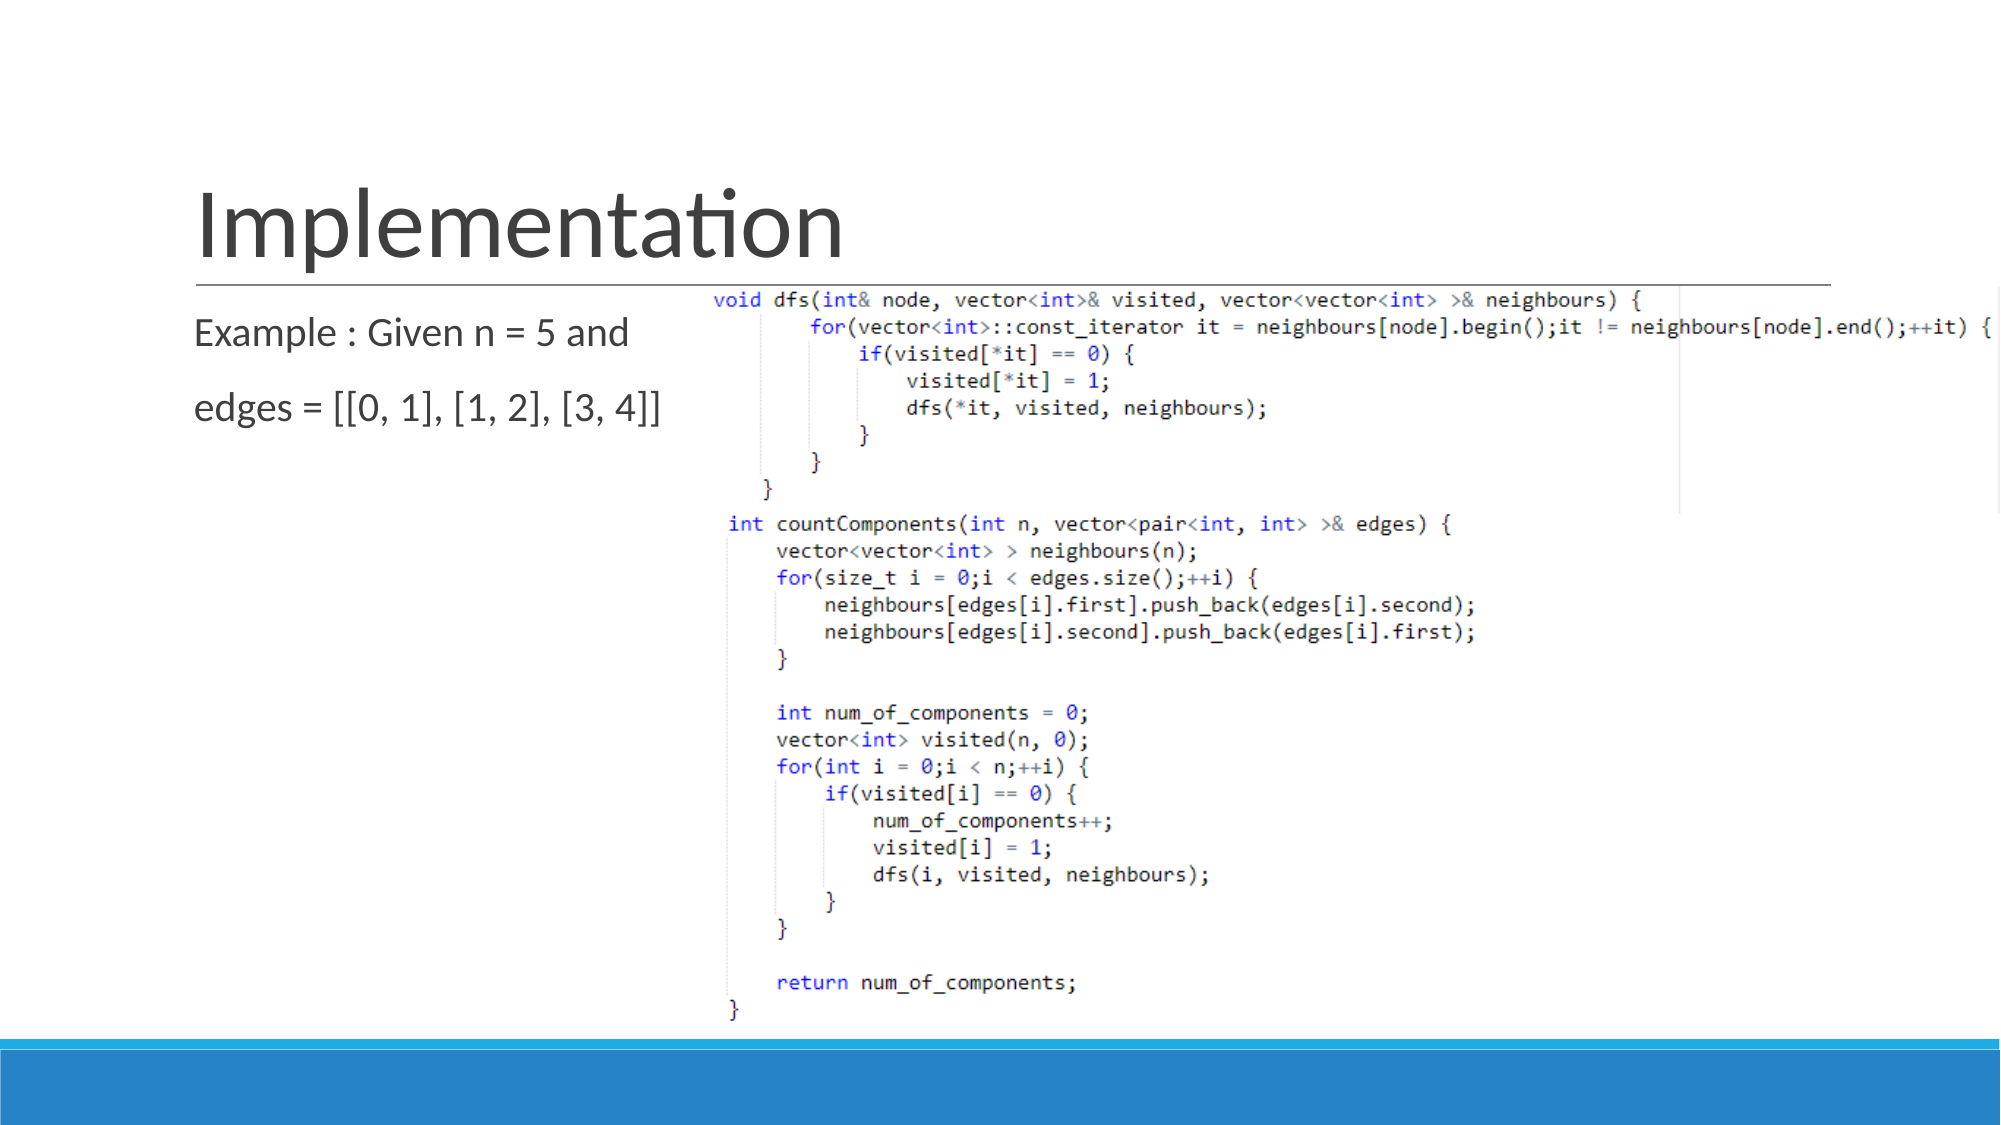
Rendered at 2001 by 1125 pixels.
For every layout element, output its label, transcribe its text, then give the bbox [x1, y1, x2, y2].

list Example : Given n = 5 and edges = [[0, 1], [1, 2], [3, 4]] [180, 302, 704, 963]
title Implementation [180, 47, 1830, 285]
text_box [709, 286, 2000, 1040]
